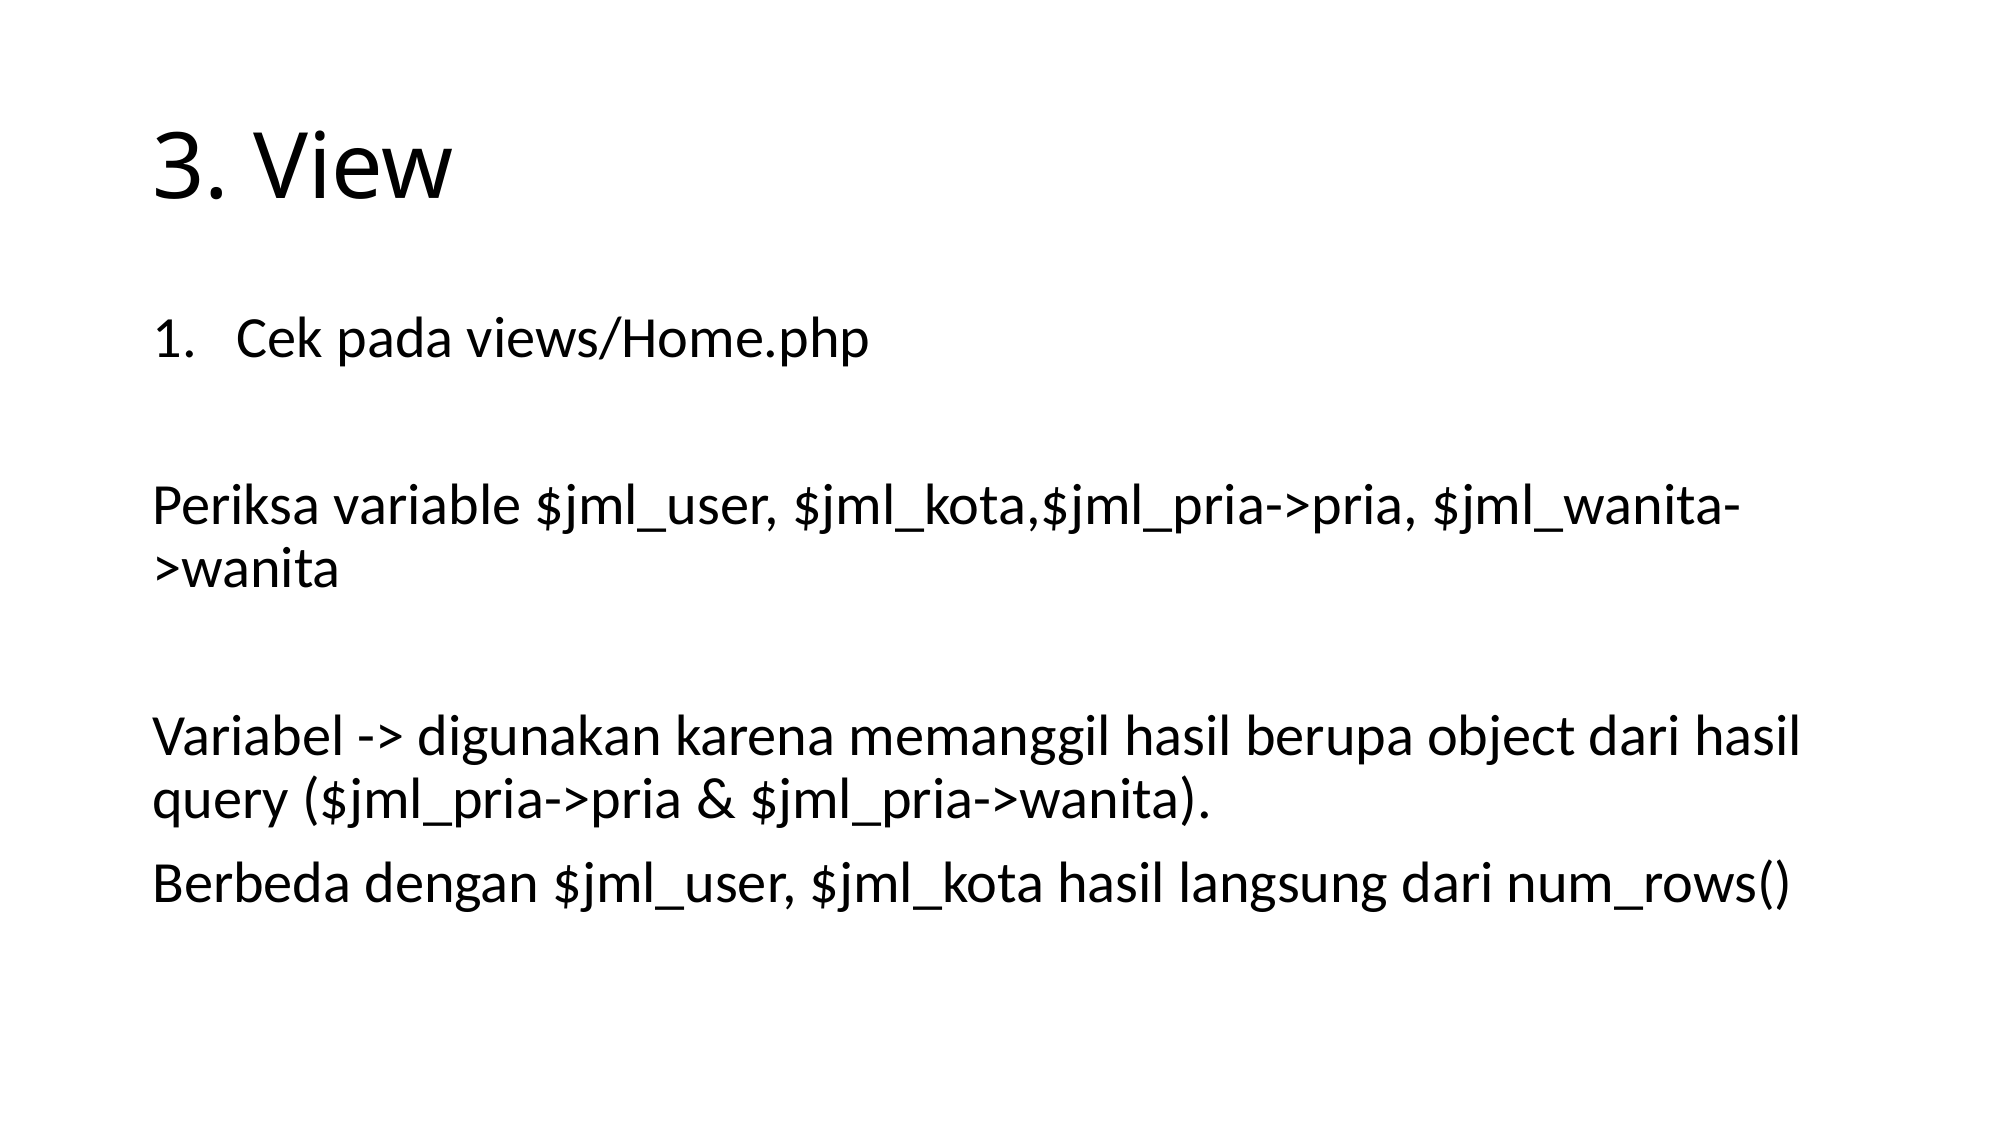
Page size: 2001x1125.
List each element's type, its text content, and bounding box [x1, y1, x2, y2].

title 3. View [137, 59, 1863, 278]
list Cek pada views/Home.php Periksa variable $jml_user, $jml_kota,$jml_pria->pria, $jml_wanita->wanita Variabel -> digunakan karena memanggil hasil berupa object dari hasil query ($jml_pria->pria & $jml_pria->wanita). Berbeda dengan $jml_user, $jml_kota hasil langsung dari num_rows() [137, 299, 1863, 1014]
